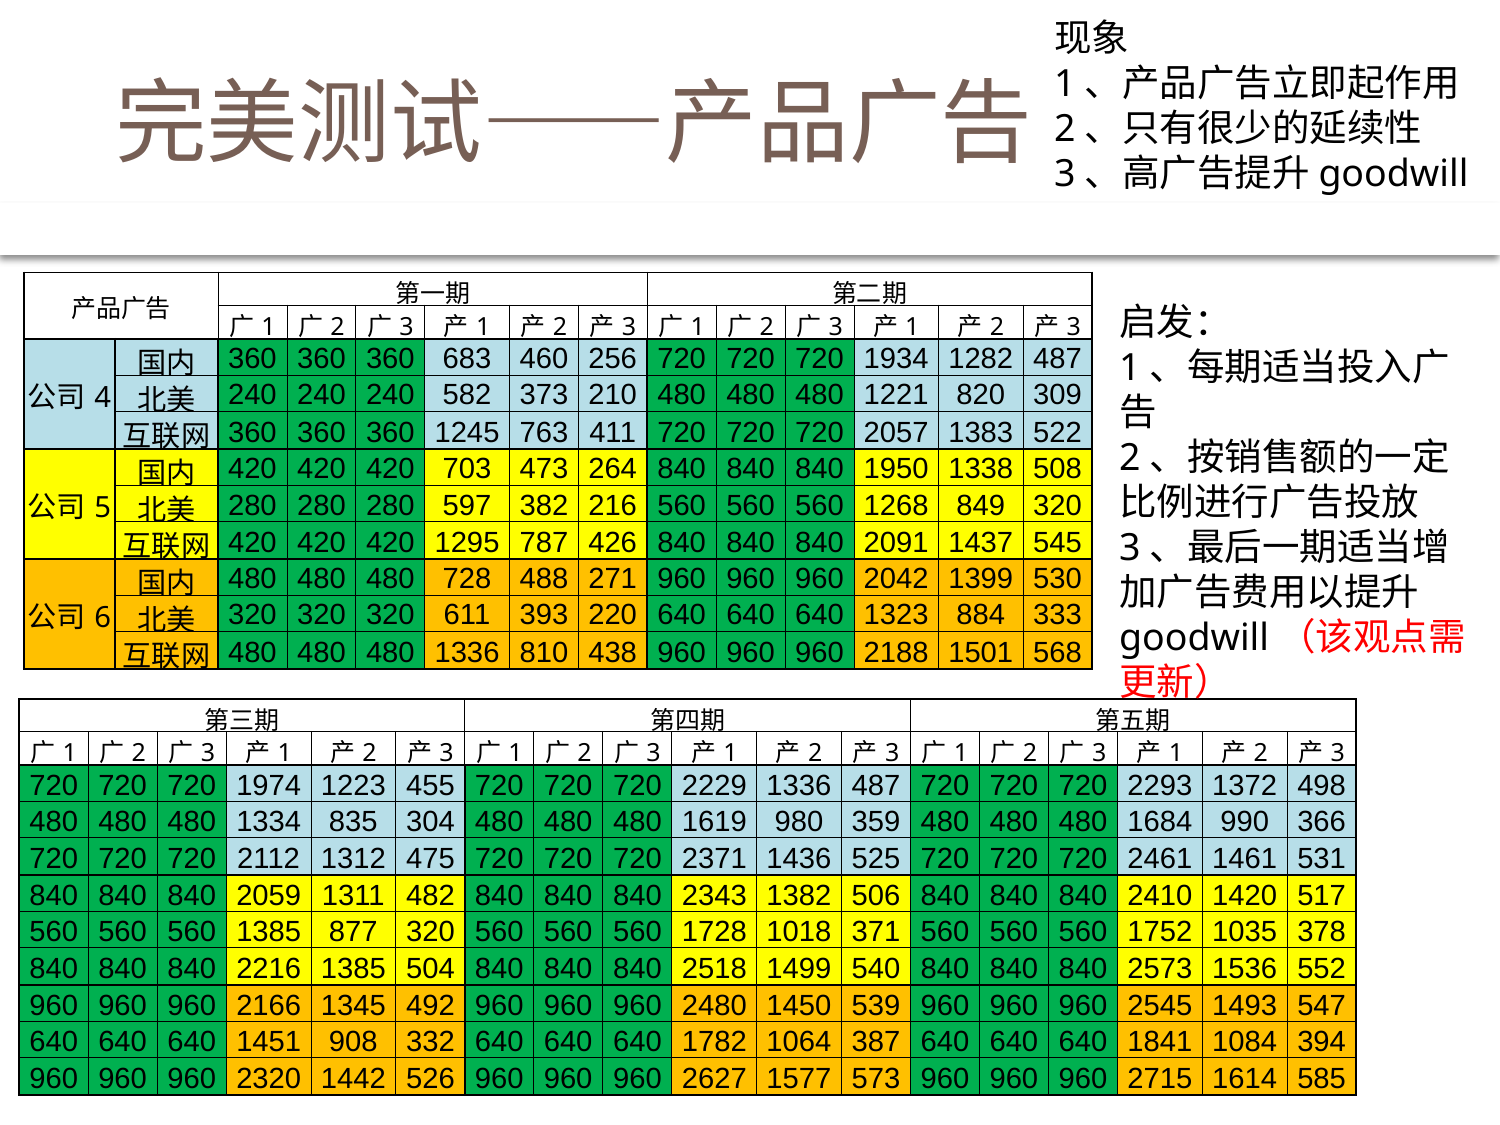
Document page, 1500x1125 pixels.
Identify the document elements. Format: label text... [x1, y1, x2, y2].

table_cell 广2 [980, 732, 1048, 764]
table_cell 492 [396, 986, 464, 1021]
table_cell 产1 [855, 306, 938, 338]
table_cell 240 [356, 376, 424, 411]
table_cell 北美 [116, 376, 217, 411]
table_cell 840 [603, 948, 671, 984]
table_cell 597 [425, 486, 509, 521]
table_cell 1245 [425, 412, 509, 448]
table_cell 960 [980, 986, 1048, 1021]
table_cell 互联网 [116, 412, 217, 448]
table_cell 360 [288, 412, 355, 448]
table_cell 835 [312, 802, 395, 837]
table_cell 480 [89, 802, 157, 837]
table_cell 960 [648, 632, 716, 668]
table_cell 420 [219, 522, 287, 558]
table_cell 广3 [603, 732, 671, 764]
table_cell 840 [717, 450, 785, 485]
table_cell 720 [1049, 838, 1117, 874]
table_cell 产1 [227, 732, 311, 764]
table_cell 2320 [227, 1058, 311, 1094]
table_cell 2715 [1118, 1058, 1202, 1094]
table_cell 1934 [855, 340, 938, 375]
table_cell 240 [288, 376, 355, 411]
table_cell 360 [356, 340, 424, 375]
table_cell 产3 [579, 306, 647, 338]
table_cell 359 [842, 802, 910, 837]
table_cell 560 [158, 912, 226, 947]
table_cell 960 [466, 986, 533, 1021]
table_cell 840 [786, 522, 854, 558]
table_cell 1577 [757, 1058, 841, 1094]
table_cell 849 [939, 486, 1023, 521]
table_header 第一期 [219, 273, 647, 305]
table_cell 960 [20, 1058, 88, 1094]
table_cell 广1 [648, 306, 716, 338]
table_cell 640 [534, 1022, 602, 1057]
table_cell 960 [89, 986, 157, 1021]
table_cell 2480 [672, 986, 756, 1021]
table_cell 960 [466, 1058, 533, 1094]
table_cell 908 [312, 1022, 395, 1057]
table_cell 北美 [116, 486, 217, 521]
table_cell 720 [980, 766, 1048, 801]
table_cell 1385 [312, 948, 395, 984]
table_cell 1501 [939, 632, 1023, 668]
table_cell 产2 [312, 732, 395, 764]
table_cell 1437 [939, 522, 1023, 558]
table_cell 309 [1024, 376, 1091, 411]
table_cell 683 [425, 340, 509, 375]
table_cell 2216 [227, 948, 311, 984]
table_cell 720 [158, 766, 226, 801]
table_cell 960 [648, 560, 716, 595]
table_cell 884 [939, 596, 1023, 631]
table_cell 2293 [1118, 766, 1202, 801]
table_cell 960 [534, 1058, 602, 1094]
table_cell 产2 [939, 306, 1023, 338]
table_cell 产3 [396, 732, 464, 764]
table_cell 960 [786, 632, 854, 668]
table_cell 360 [356, 412, 424, 448]
table_cell 480 [288, 632, 355, 668]
table_cell 720 [648, 412, 716, 448]
table_cell 1334 [227, 802, 311, 837]
table_cell 1752 [1118, 912, 1202, 947]
table_cell 332 [396, 1022, 464, 1057]
table_cell 720 [534, 766, 602, 801]
table_cell 840 [466, 948, 533, 984]
table_cell 480 [219, 632, 287, 668]
table_cell 720 [911, 766, 979, 801]
table_cell 640 [717, 596, 785, 631]
table_cell 980 [757, 802, 841, 837]
table_cell 552 [1288, 948, 1355, 984]
table_cell 540 [842, 948, 910, 984]
table_cell 1323 [855, 596, 938, 631]
table_cell 210 [579, 376, 646, 411]
table_cell 840 [911, 876, 979, 911]
table_cell 1728 [672, 912, 756, 947]
table_cell 960 [20, 986, 88, 1021]
table_cell 438 [579, 632, 646, 668]
table_cell 960 [911, 986, 979, 1021]
table_cell 333 [1024, 596, 1091, 631]
table_cell 2091 [855, 522, 938, 558]
table_cell 480 [158, 802, 226, 837]
table_cell 广1 [911, 732, 979, 764]
table_cell 530 [1024, 560, 1091, 595]
table_cell 1614 [1203, 1058, 1287, 1094]
table_cell 366 [1288, 802, 1355, 837]
table_cell 840 [20, 876, 88, 911]
table_cell 产1 [1118, 756, 1202, 764]
table_header 第五期 [911, 700, 1104, 731]
table_cell 1312 [312, 838, 395, 874]
table_cell 280 [288, 486, 355, 521]
table_cell 517 [1288, 876, 1355, 911]
table_cell 960 [1049, 1058, 1117, 1094]
table_cell 387 [842, 1022, 910, 1057]
table_cell 488 [510, 560, 578, 595]
table_cell 560 [911, 912, 979, 947]
table_cell 960 [534, 986, 602, 1021]
table_cell 480 [980, 802, 1048, 837]
table_cell 640 [158, 1022, 226, 1057]
table_cell 840 [534, 876, 602, 911]
table_cell 2042 [855, 560, 938, 595]
table_cell 960 [89, 1058, 157, 1094]
table_cell 560 [717, 486, 785, 521]
table_cell 585 [1288, 1058, 1355, 1094]
table_cell 960 [717, 632, 785, 668]
table_cell 547 [1288, 986, 1355, 1021]
table_cell 1345 [312, 986, 395, 1021]
table_cell 1268 [855, 486, 938, 521]
table_cell 960 [603, 986, 671, 1021]
table_cell 1035 [1203, 912, 1287, 947]
table_cell 320 [1024, 486, 1091, 521]
table_cell 840 [466, 876, 533, 911]
table_cell 373 [510, 376, 578, 411]
table_cell 互联网 [116, 522, 217, 558]
table_cell 420 [356, 522, 424, 558]
table_cell 720 [786, 340, 854, 375]
text_box 现象 1、产品广告立即起作用 2、只有很少的延续性 3、高广告提升goodwill [1039, 6, 1500, 202]
table_cell 487 [1024, 340, 1091, 375]
table_cell 2371 [672, 838, 756, 874]
table_cell 广3 [158, 732, 226, 764]
table_cell 787 [510, 522, 578, 558]
table_cell 720 [603, 766, 671, 801]
table_cell 460 [510, 340, 578, 375]
table_cell 560 [603, 912, 671, 947]
table_cell 480 [911, 802, 979, 837]
table_cell 480 [1049, 802, 1117, 837]
table_cell 1493 [1203, 986, 1287, 1021]
table_cell 广1 [465, 732, 533, 764]
table_cell 1950 [855, 450, 938, 485]
table_cell 960 [158, 986, 226, 1021]
table_cell 960 [717, 560, 785, 595]
table_cell 2112 [227, 838, 311, 874]
table_cell 240 [219, 376, 287, 411]
table_cell 广2 [89, 732, 157, 764]
table_cell 720 [534, 838, 602, 874]
table_cell 公司5 [25, 450, 114, 558]
table_cell 568 [1024, 632, 1091, 668]
table_cell 640 [980, 1022, 1048, 1057]
table_cell 公司6 [25, 560, 114, 668]
table_cell 560 [534, 912, 602, 947]
table_cell 480 [717, 376, 785, 411]
table_cell 320 [288, 596, 355, 631]
table_cell 487 [842, 766, 910, 801]
table_cell 216 [579, 486, 646, 521]
table_cell 480 [288, 560, 355, 595]
table_cell 498 [1288, 766, 1355, 801]
table_cell 2461 [1118, 838, 1202, 874]
table_cell 1841 [1118, 1022, 1202, 1057]
table_cell 371 [842, 912, 910, 947]
table_cell 480 [786, 376, 854, 411]
table_cell 840 [1049, 876, 1117, 911]
table_cell 2059 [227, 876, 311, 911]
table_cell 720 [89, 838, 157, 874]
table_cell 1338 [939, 450, 1023, 485]
table_cell 1420 [1203, 876, 1287, 911]
table_cell 产3 [1024, 306, 1091, 338]
table_cell 840 [980, 876, 1048, 911]
table_cell 611 [425, 596, 509, 631]
table_cell 360 [219, 412, 287, 448]
table_cell 508 [1024, 450, 1091, 485]
table_cell 2343 [672, 876, 756, 911]
table_cell 720 [980, 838, 1048, 874]
table_cell 960 [980, 1058, 1048, 1094]
table_cell 720 [911, 838, 979, 874]
table_cell 271 [579, 560, 646, 595]
table_cell 1223 [312, 766, 395, 801]
table_cell 广2 [288, 306, 355, 338]
table_cell 国内 [116, 340, 217, 375]
table_cell 560 [89, 912, 157, 947]
table_cell 640 [466, 1022, 533, 1057]
table_cell 1442 [312, 1058, 395, 1094]
table_cell 1385 [227, 912, 311, 947]
table_cell 北美 [116, 596, 217, 631]
table_cell 840 [786, 450, 854, 485]
table_cell 720 [1049, 766, 1117, 801]
table_header 第四期 [465, 700, 910, 731]
table_cell 1282 [939, 340, 1023, 375]
table_cell 560 [648, 486, 716, 521]
table_cell 1619 [672, 802, 756, 837]
table_cell 1084 [1203, 1022, 1287, 1057]
table_cell 公司4 [25, 340, 114, 448]
table_cell 480 [648, 376, 716, 411]
table_cell 573 [842, 1058, 910, 1094]
title 完美测试——产品广告 [100, 37, 1039, 200]
table_cell 840 [89, 876, 157, 911]
table_cell 1536 [1203, 948, 1287, 984]
table_cell 2188 [855, 632, 938, 668]
table_cell 互联网 [116, 632, 217, 668]
table_cell 539 [842, 986, 910, 1021]
table_cell 640 [1049, 1022, 1117, 1057]
table_cell 877 [312, 912, 395, 947]
table_cell 526 [396, 1058, 464, 1094]
table_cell 960 [911, 1058, 979, 1094]
table_cell 426 [579, 522, 646, 558]
table_cell 720 [603, 838, 671, 874]
table_cell 420 [288, 522, 355, 558]
table_cell 545 [1024, 522, 1091, 558]
table_cell 国内 [116, 560, 217, 595]
table_cell 1684 [1118, 802, 1202, 837]
table_cell 1064 [757, 1022, 841, 1057]
table_cell 990 [1203, 802, 1287, 837]
table_cell 560 [1049, 912, 1117, 947]
table_cell 1372 [1203, 766, 1287, 801]
table_cell 640 [89, 1022, 157, 1057]
table_cell 394 [1288, 1022, 1355, 1057]
table_cell 720 [466, 766, 533, 801]
table_cell 2410 [1118, 876, 1202, 911]
table_cell 960 [603, 1058, 671, 1094]
table_cell 840 [648, 450, 716, 485]
table_cell 482 [396, 876, 464, 911]
table_header 产品广告 [25, 273, 218, 338]
table_cell 411 [579, 412, 646, 448]
table_cell 420 [356, 450, 424, 485]
table_cell 840 [1049, 948, 1117, 984]
table_cell 广2 [717, 306, 785, 338]
table_cell 320 [396, 912, 464, 947]
table_cell 广1 [219, 306, 287, 338]
table_cell 455 [396, 766, 464, 801]
table_cell 703 [425, 450, 509, 485]
table_header 第三期 [20, 700, 464, 731]
table_cell 640 [603, 1022, 671, 1057]
table_cell 640 [911, 1022, 979, 1057]
table_cell 220 [579, 596, 646, 631]
table_cell 1336 [425, 632, 509, 668]
table_cell 640 [648, 596, 716, 631]
table_cell 480 [20, 802, 88, 837]
table_cell 1383 [939, 412, 1023, 448]
table_cell 360 [288, 340, 355, 375]
table_cell 2166 [227, 986, 311, 1021]
table_cell 产1 [672, 732, 756, 764]
table_cell 480 [466, 802, 533, 837]
table_cell 320 [356, 596, 424, 631]
table_cell 840 [911, 948, 979, 984]
table_cell 840 [648, 522, 716, 558]
table_cell 产2 [757, 732, 841, 764]
table_cell 360 [219, 340, 287, 375]
table_cell 1399 [939, 560, 1023, 595]
table_cell 280 [356, 486, 424, 521]
table_cell 840 [158, 948, 226, 984]
table_cell 763 [510, 412, 578, 448]
table_cell 810 [510, 632, 578, 668]
table_cell 广3 [1049, 732, 1117, 764]
table_cell 广2 [534, 732, 602, 764]
table_cell 1461 [1203, 838, 1287, 874]
table_cell 475 [396, 838, 464, 874]
table_cell 产3 [1288, 756, 1355, 764]
table_cell 840 [20, 948, 88, 984]
table_cell 产2 [1203, 756, 1287, 764]
table_cell 1018 [757, 912, 841, 947]
table_cell 国内 [116, 450, 217, 485]
table_cell 560 [20, 912, 88, 947]
table_header 第二期 [648, 273, 1091, 305]
table_cell 840 [158, 876, 226, 911]
table_cell 720 [20, 766, 88, 801]
table_cell 720 [20, 838, 88, 874]
table_cell 820 [939, 376, 1023, 411]
table_cell 304 [396, 802, 464, 837]
table_cell 1336 [757, 766, 841, 801]
table_cell 产3 [842, 732, 910, 764]
table_cell 2627 [672, 1058, 756, 1094]
table_cell 960 [1049, 986, 1117, 1021]
table_cell 480 [534, 802, 602, 837]
table_cell 1782 [672, 1022, 756, 1057]
table_cell 480 [603, 802, 671, 837]
table_cell 1382 [757, 876, 841, 911]
table_cell 840 [980, 948, 1048, 984]
table_cell 640 [20, 1022, 88, 1057]
table_cell 2518 [672, 948, 756, 984]
table_cell 1450 [757, 986, 841, 1021]
table_cell 840 [534, 948, 602, 984]
table_cell 2229 [672, 766, 756, 801]
table_cell 531 [1288, 838, 1355, 874]
table_cell 720 [717, 412, 785, 448]
table_cell 1295 [425, 522, 509, 558]
table_cell 320 [219, 596, 287, 631]
table_cell 504 [396, 948, 464, 984]
table_cell 960 [158, 1058, 226, 1094]
table_cell 525 [842, 838, 910, 874]
table_cell 382 [510, 486, 578, 521]
table_cell 420 [288, 450, 355, 485]
table_cell 720 [466, 838, 533, 874]
table_cell 720 [717, 340, 785, 375]
table_cell 广3 [786, 306, 854, 338]
table_cell 1221 [855, 376, 938, 411]
table_cell 378 [1288, 912, 1355, 947]
table_cell 256 [579, 340, 646, 375]
table_cell 1499 [757, 948, 841, 984]
table_cell 1451 [227, 1022, 311, 1057]
table_cell 840 [603, 876, 671, 911]
table_cell 720 [89, 766, 157, 801]
table_cell 728 [425, 560, 509, 595]
table_cell 560 [786, 486, 854, 521]
table_cell 产1 [425, 306, 509, 338]
table_cell 840 [717, 522, 785, 558]
table_cell 473 [510, 450, 578, 485]
table_cell 2057 [855, 412, 938, 448]
table_cell 广3 [356, 306, 424, 338]
table_cell 264 [579, 450, 646, 485]
table_cell 393 [510, 596, 578, 631]
table_cell 1311 [312, 876, 395, 911]
table_cell 420 [219, 450, 287, 485]
table_cell 480 [356, 560, 424, 595]
table_cell 840 [89, 948, 157, 984]
table_cell 1974 [227, 766, 311, 801]
table_cell 720 [158, 838, 226, 874]
table_cell 480 [356, 632, 424, 668]
table_cell 720 [786, 412, 854, 448]
table_cell 2573 [1118, 948, 1202, 984]
table_cell 582 [425, 376, 509, 411]
table_cell 640 [786, 596, 854, 631]
table_cell 560 [466, 912, 533, 947]
table_cell 960 [786, 560, 854, 595]
table_cell 480 [219, 560, 287, 595]
table_cell 2545 [1118, 986, 1202, 1021]
table_cell 522 [1024, 412, 1091, 448]
table_cell 产2 [510, 306, 578, 338]
table_cell 506 [842, 876, 910, 911]
table_cell 280 [219, 486, 287, 521]
table_cell 广1 [20, 732, 88, 764]
text_box 启发： 1、每期适当投入广告 2、按销售额的一定比例进行广告投放 3、最后一期适当增加广告费用以提升goodwill（该观点需更新） [1104, 290, 1500, 756]
table_cell 720 [648, 340, 716, 375]
table_cell 1436 [757, 838, 841, 874]
table_cell 560 [980, 912, 1048, 947]
